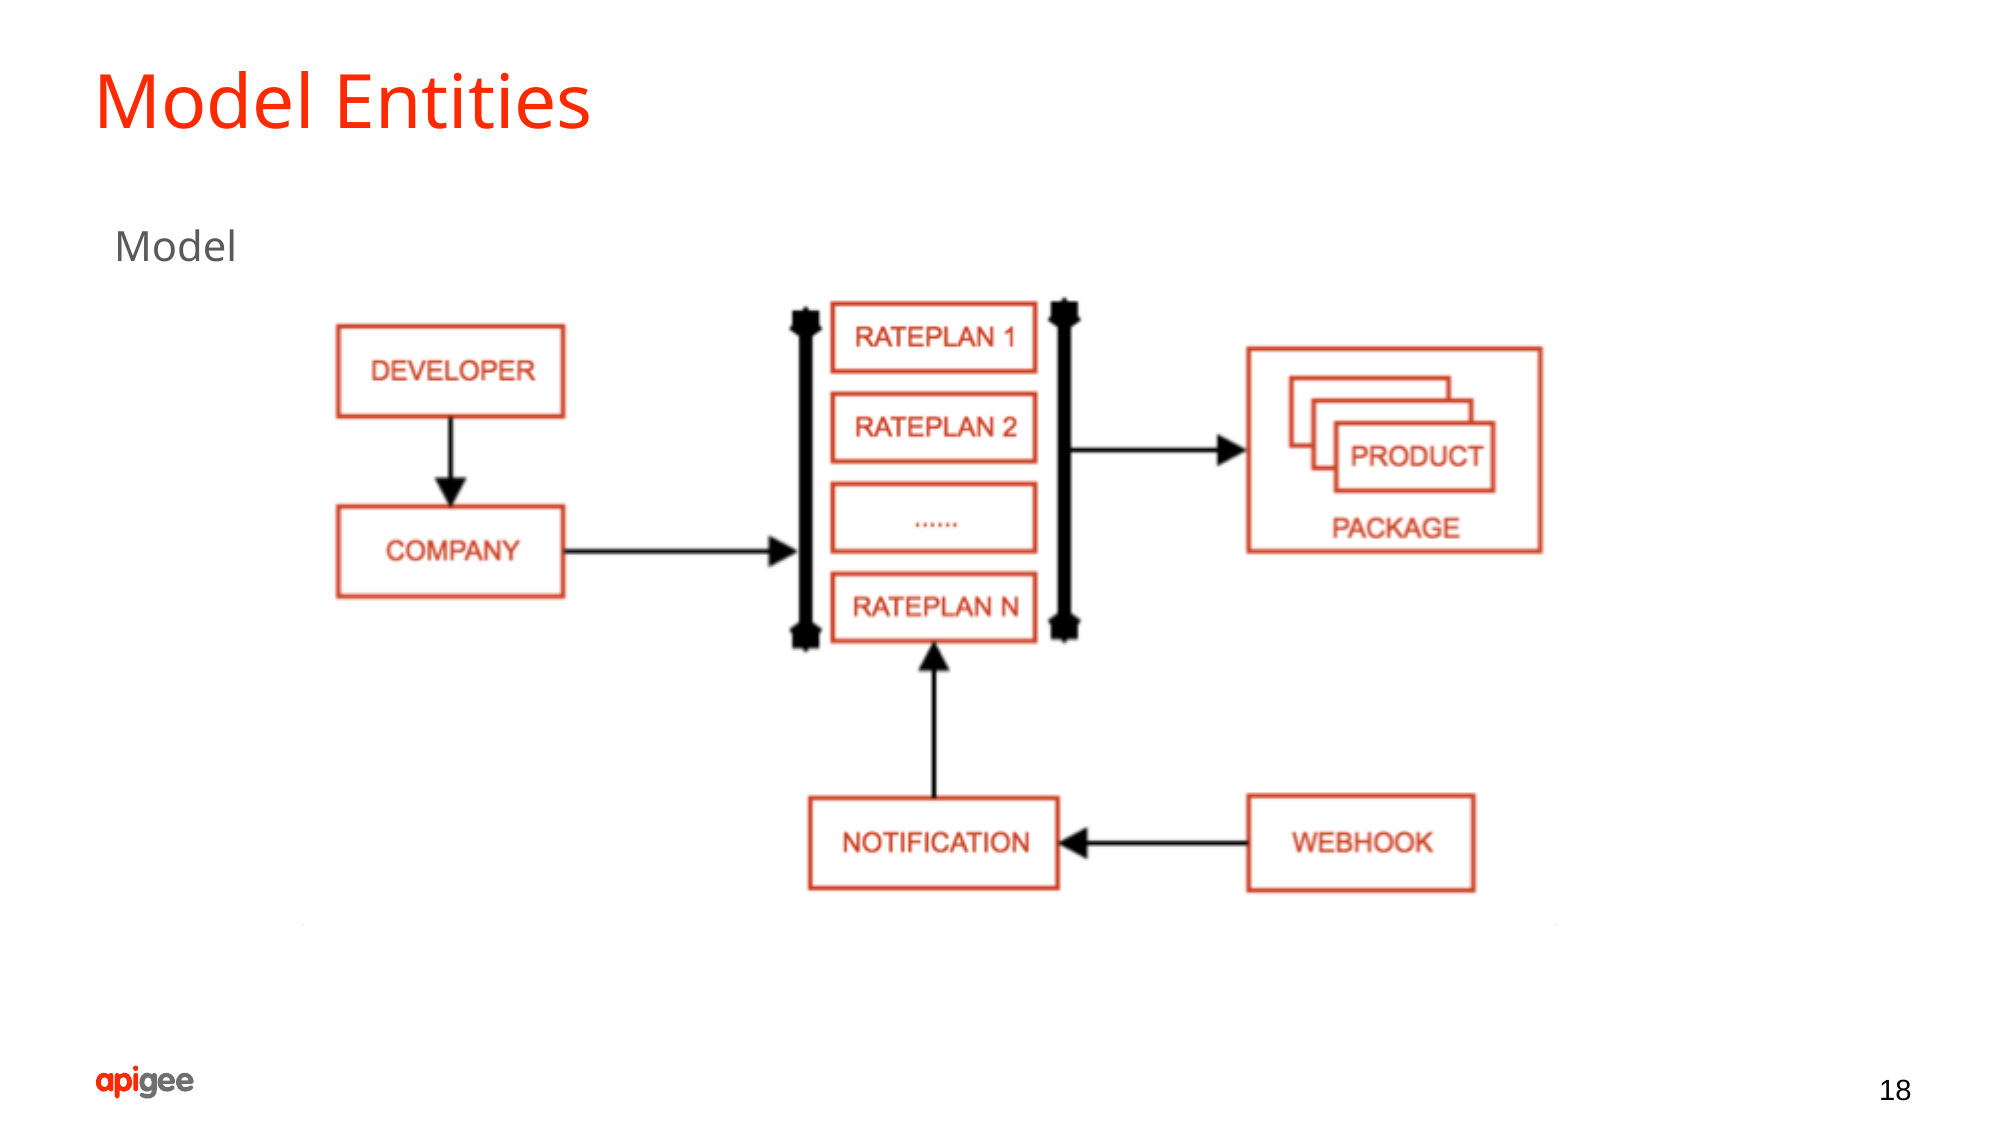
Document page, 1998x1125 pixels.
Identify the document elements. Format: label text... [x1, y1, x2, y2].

title Model Entities [78, 43, 1783, 154]
list Model [78, 205, 1783, 977]
slide_number 18 [1864, 1059, 1965, 1120]
picture [302, 279, 1558, 927]
